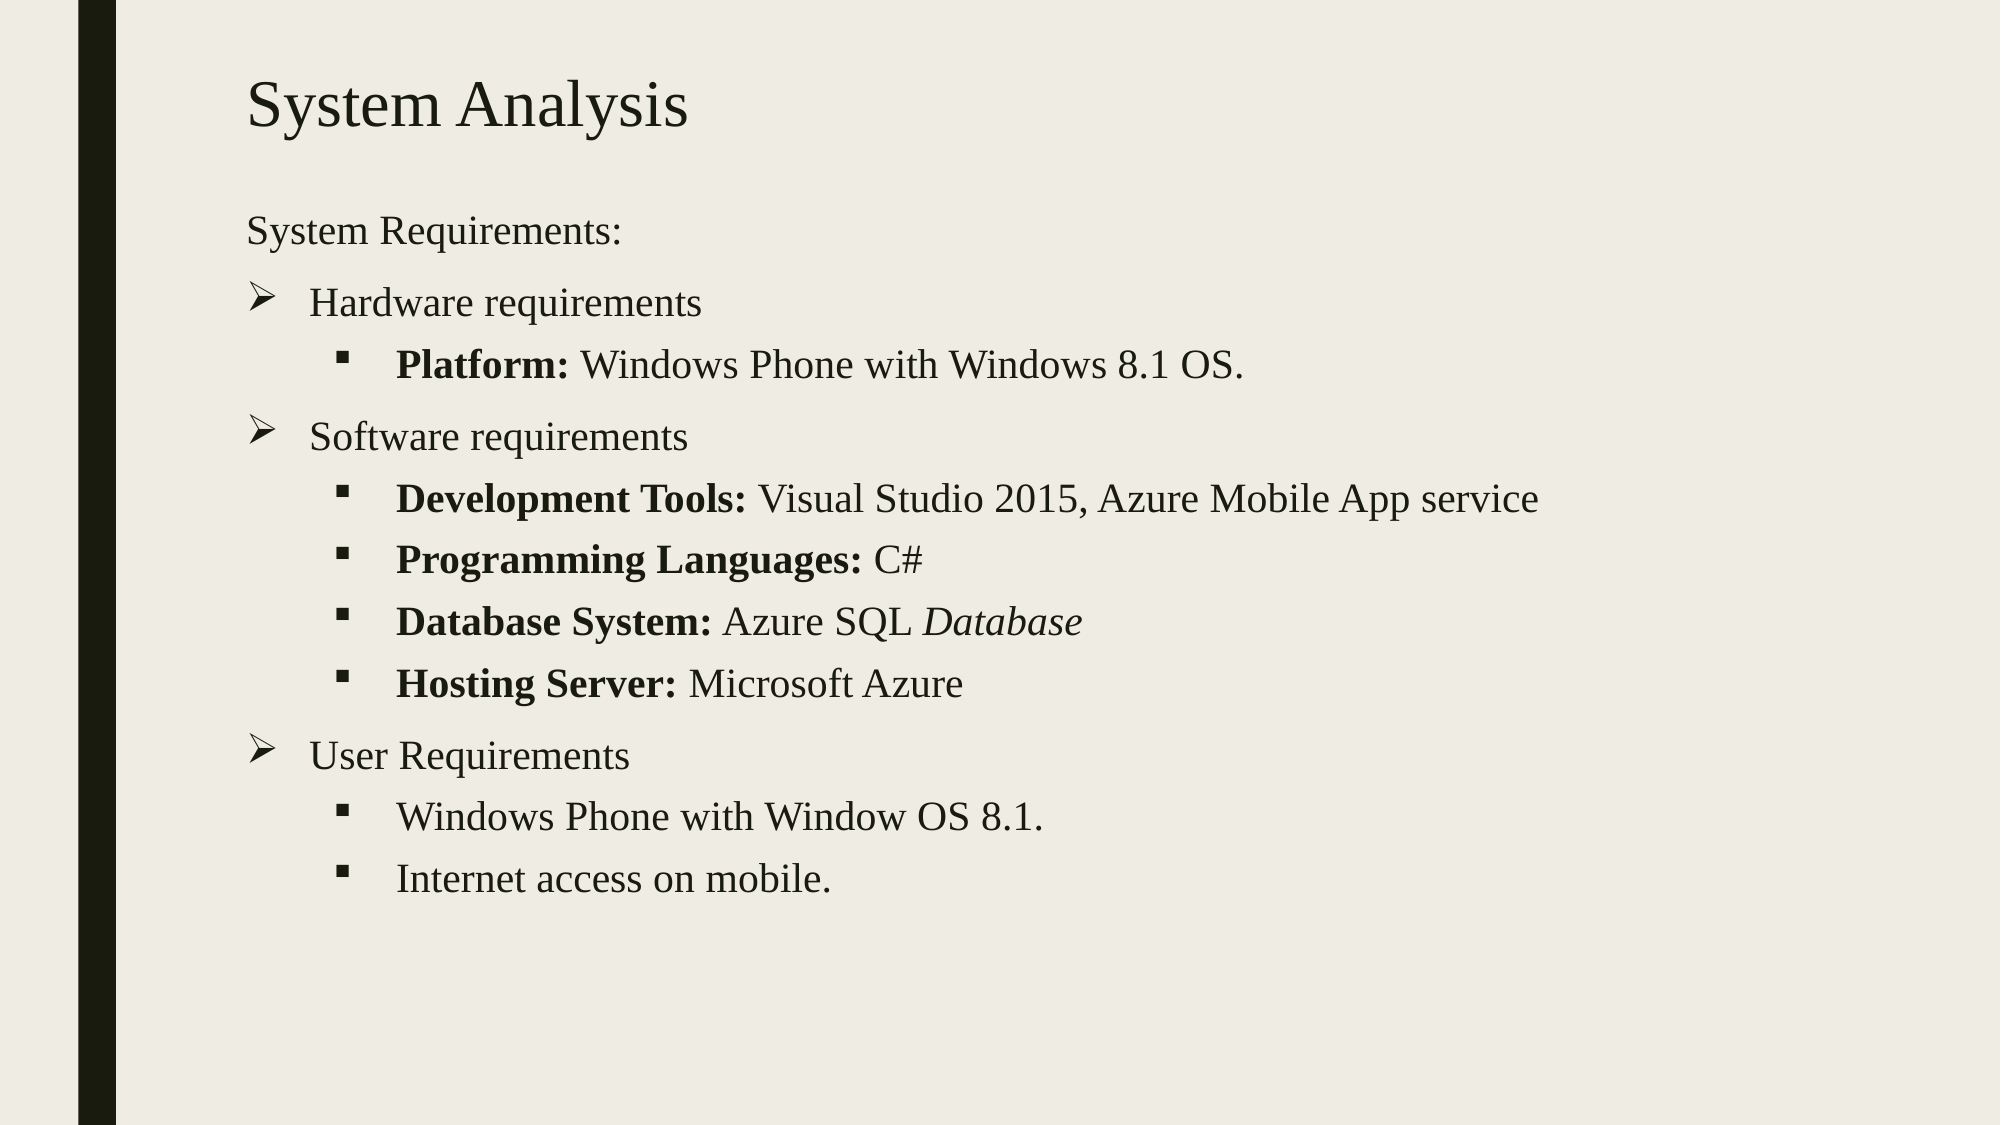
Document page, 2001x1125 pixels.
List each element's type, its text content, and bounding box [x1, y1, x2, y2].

list System Requirements: Hardware requirements Platform: Windows Phone with Windows 8.1 OS. Software requirements Development Tools: Visual Studio 2015, Azure Mobile App service Programming Languages: C# Database System: Azure SQL Database Hosting Server: Microsoft Azure User Requirements Windows Phone with Window OS 8.1. Internet access on mobile. [231, 199, 1807, 929]
title System Analysis [231, 62, 988, 148]
